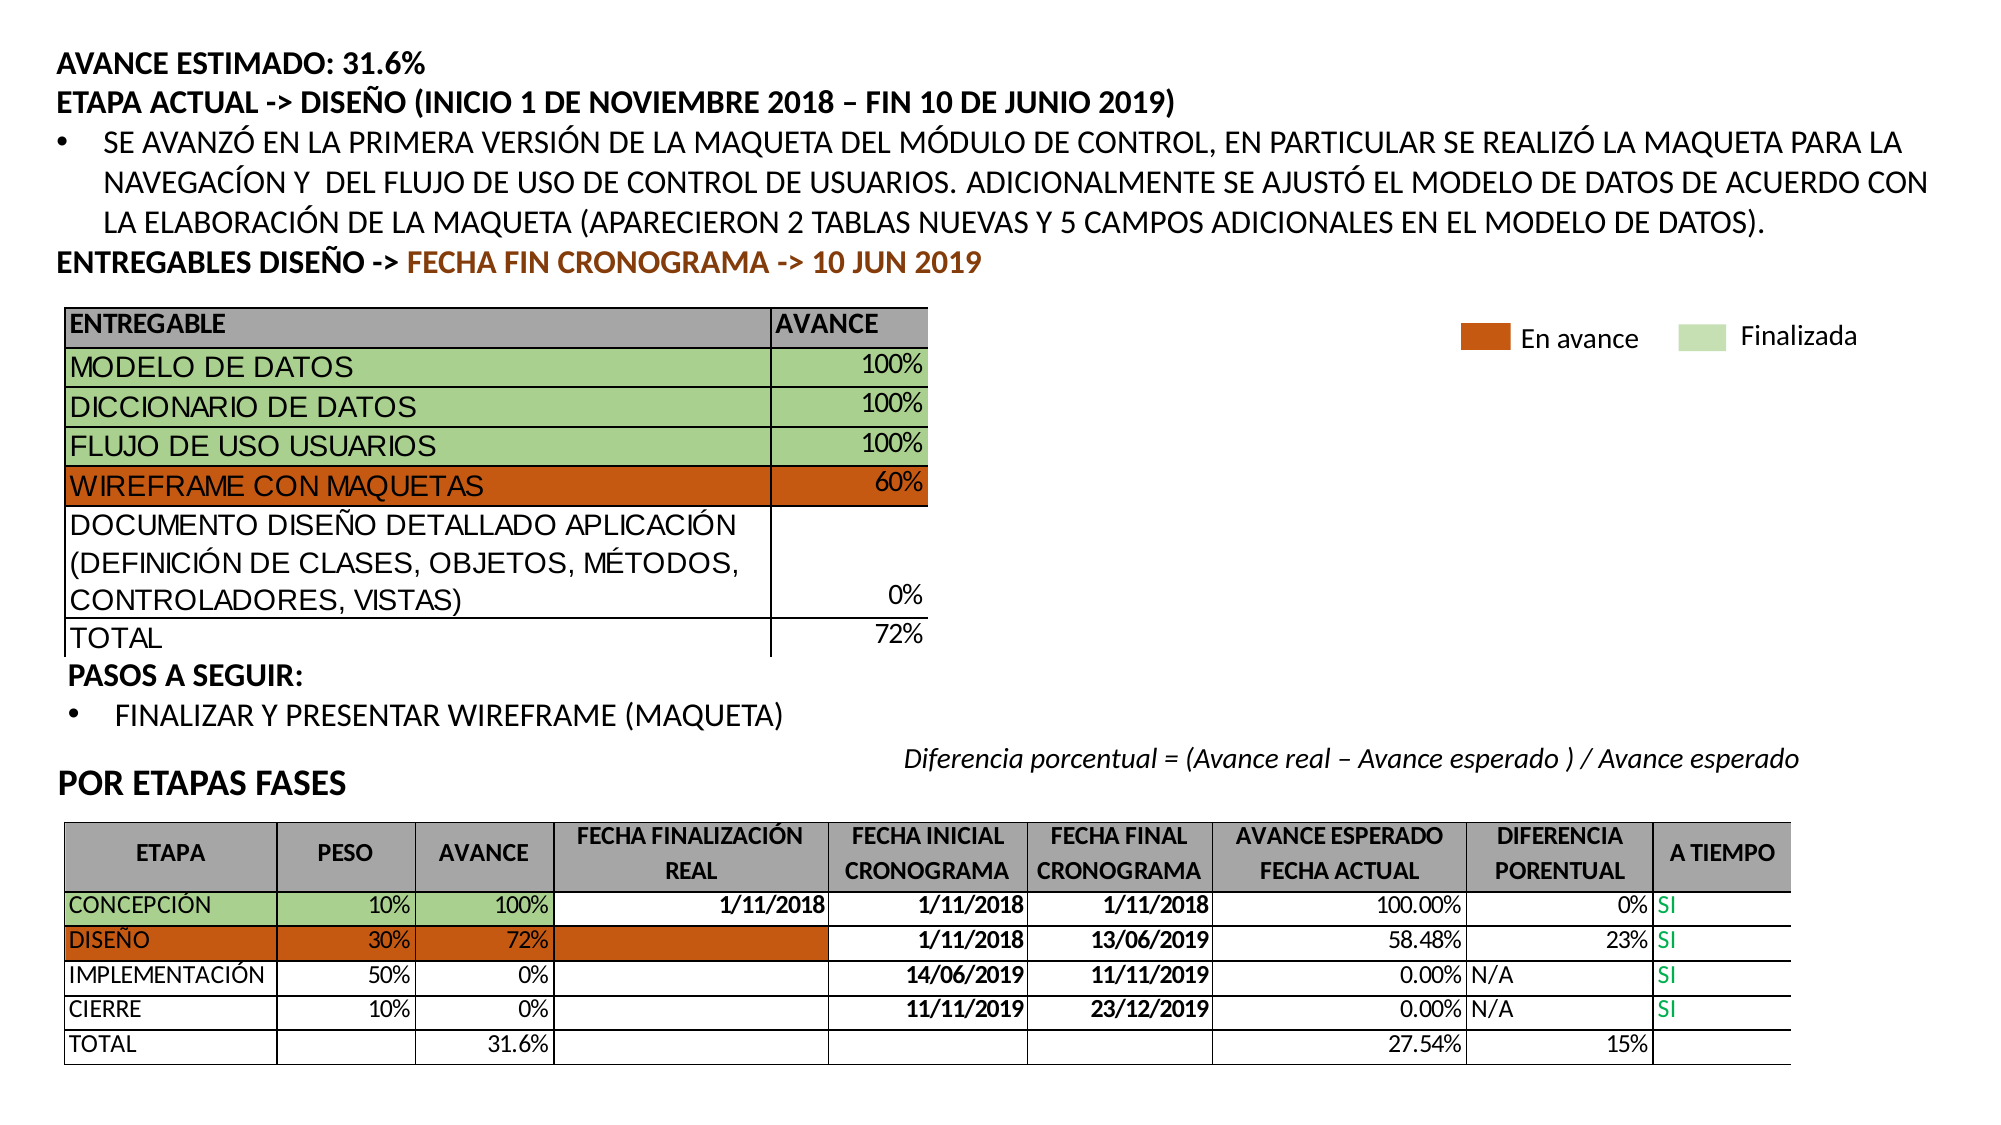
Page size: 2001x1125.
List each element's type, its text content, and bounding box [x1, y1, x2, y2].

text_box [1460, 322, 1506, 351]
text_box En avance [1506, 311, 1657, 362]
picture [63, 821, 1793, 1066]
text_box Finalizada [1726, 309, 1879, 359]
text_box POR ETAPAS FASES [43, 751, 362, 811]
text_box Diferencia porcentual = (Avance real – Avance esperado ) / Avance esperado [889, 731, 1822, 782]
text_box AVANCE ESTIMADO: 31.6% ETAPA ACTUAL -> DISEÑO (INICIO 1 DE NOVIEMBRE 2018 – FIN 10 DE JUNIO 2019) SE AVANZÓ EN LA PRIMERA VERSIÓN DE LA MAQUETA DEL MÓDULO DE CONTROL, EN PARTICULAR SE REALIZÓ LA MAQUETA PARA LA NAVEGACÍON Y DEL FLUJO DE USO DE CONTROL DE USUARIOS. ADICIONALMENTE SE AJUSTÓ EL MODELO DE DATOS DE ACUERDO CON LA ELABORACIÓN DE LA MAQUETA (APARECIERON 2 TABLAS NUEVAS Y 5 CAMPOS ADICIONALES EN EL MODELO DE DATOS). ENTREGABLES DISEÑO -> FECHA FIN CRONOGRAMA -> 10 JUN 2019 [41, 33, 1964, 288]
text_box PASOS A SEGUIR: FINALIZAR Y PRESENTAR WIREFRAME (MAQUETA) [53, 645, 1054, 741]
text_box [1678, 323, 1726, 352]
picture [63, 307, 930, 659]
